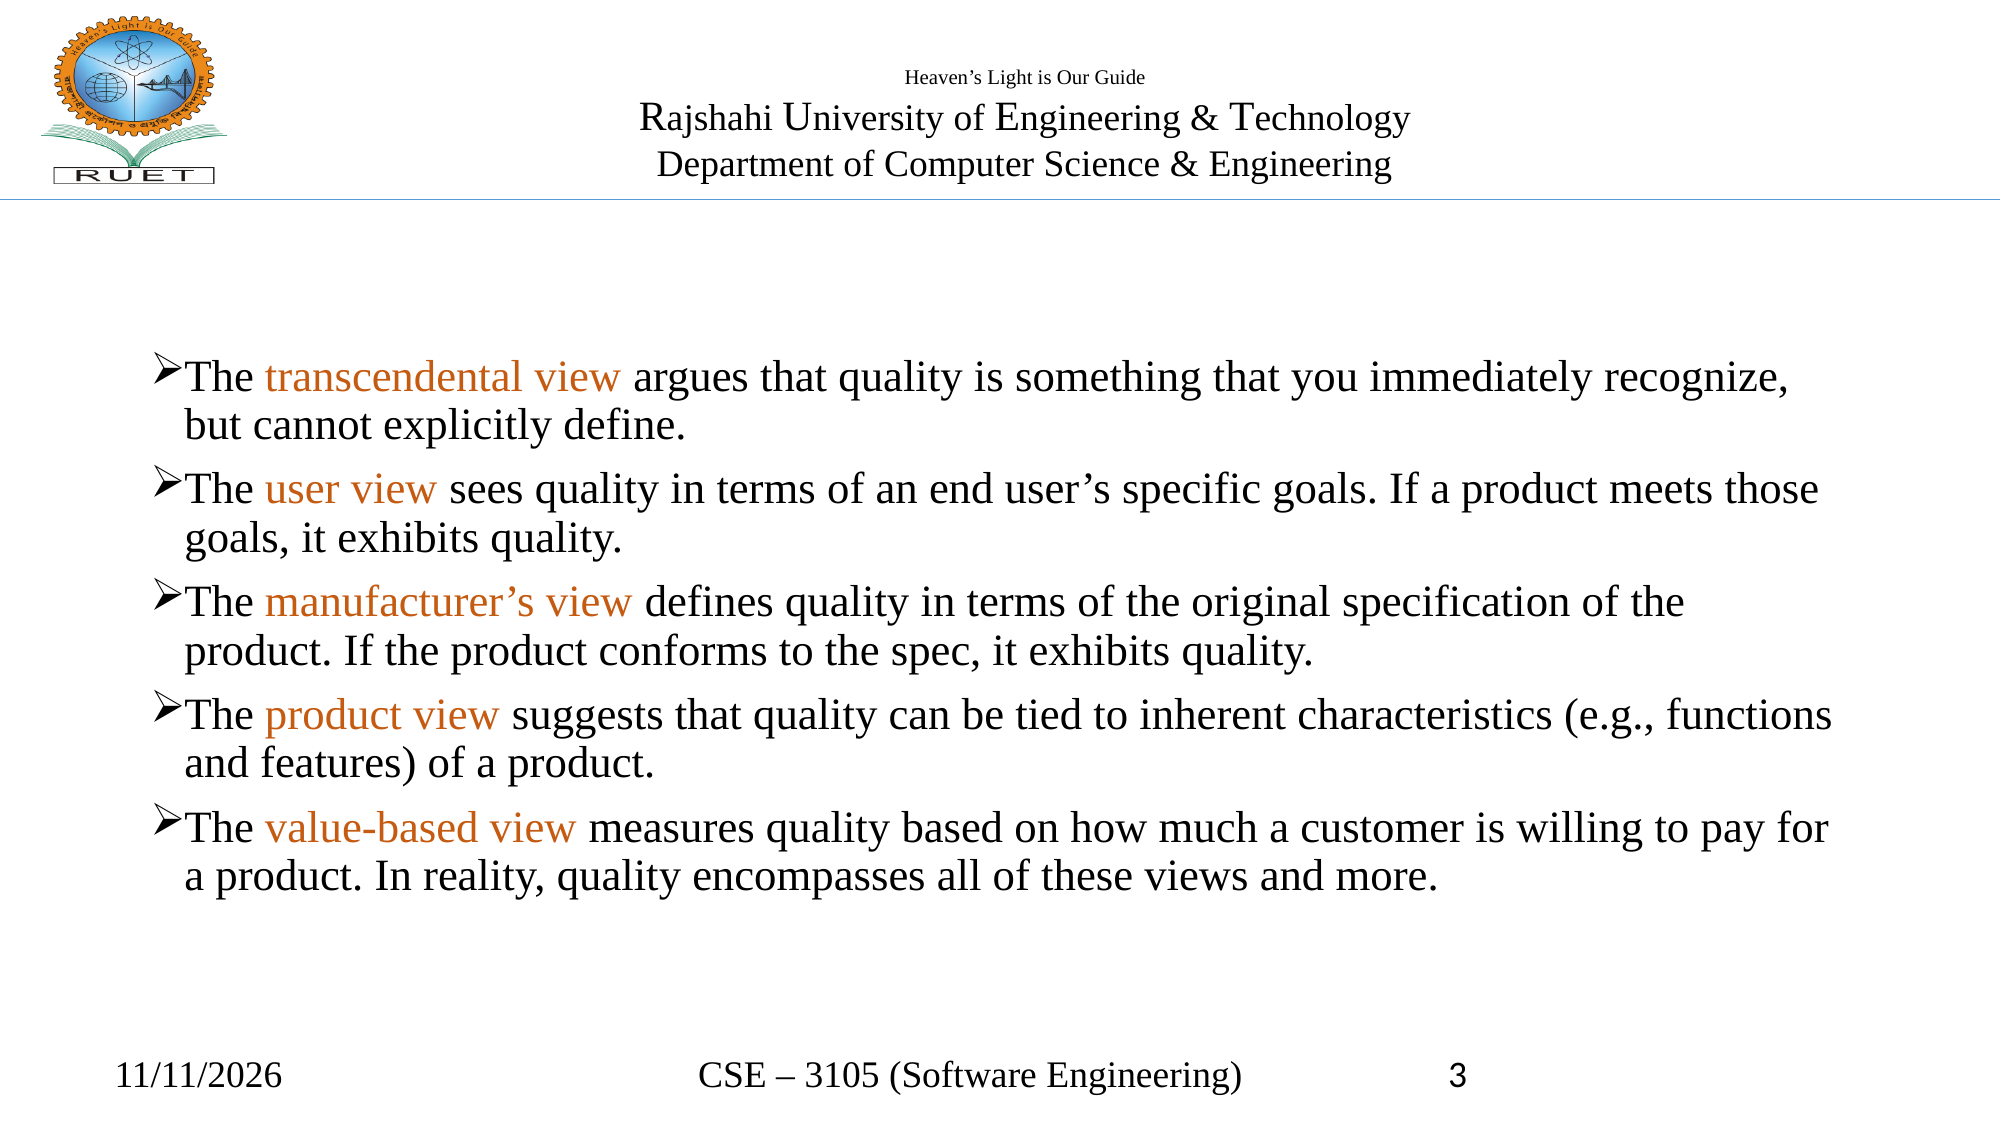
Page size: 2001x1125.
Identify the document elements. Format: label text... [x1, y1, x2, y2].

list The transcendental view argues that quality is something that you immediately recognize, but cannot explicitly define. The user view sees quality in terms of an end user’s specific goals. If a product meets those goals, it exhibits quality. The manufacturer’s view defines quality in terms of the original specification of the product. If the product conforms to the spec, it exhibits quality. The product view suggests that quality can be tied to inherent characteristics (e.g., functions and features) of a product. The value-based view measures quality based on how much a customer is willing to pay for a product. In reality, quality encompasses all of these views and more. [135, 345, 1861, 911]
picture [33, 12, 234, 188]
